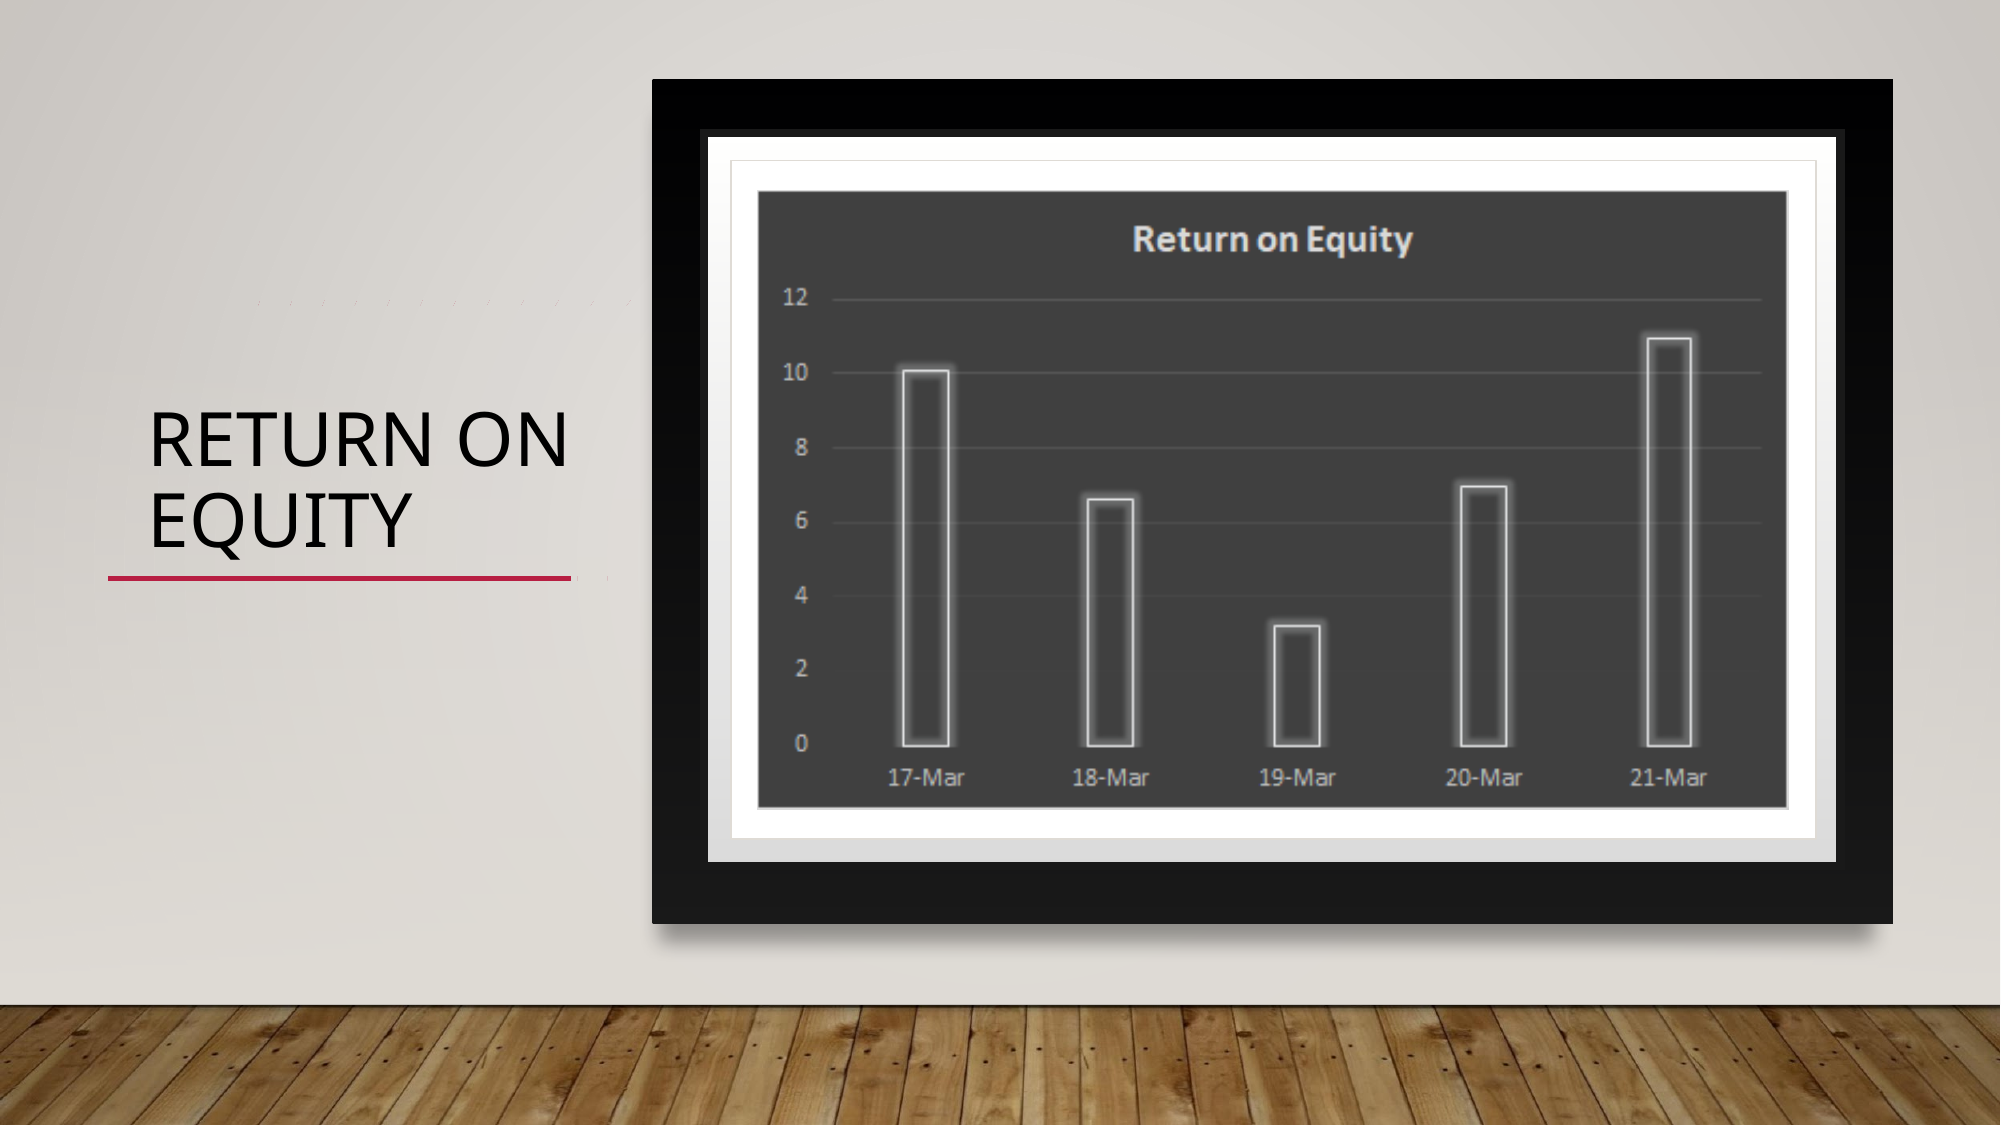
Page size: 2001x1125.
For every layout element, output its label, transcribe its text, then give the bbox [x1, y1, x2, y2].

text_box [0, 331, 2000, 1003]
picture [0, 1006, 2000, 1125]
picture [757, 190, 1789, 810]
text_box [0, 0, 2000, 331]
title RETURN ON EQUITY [132, 256, 596, 564]
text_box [652, 78, 1894, 924]
